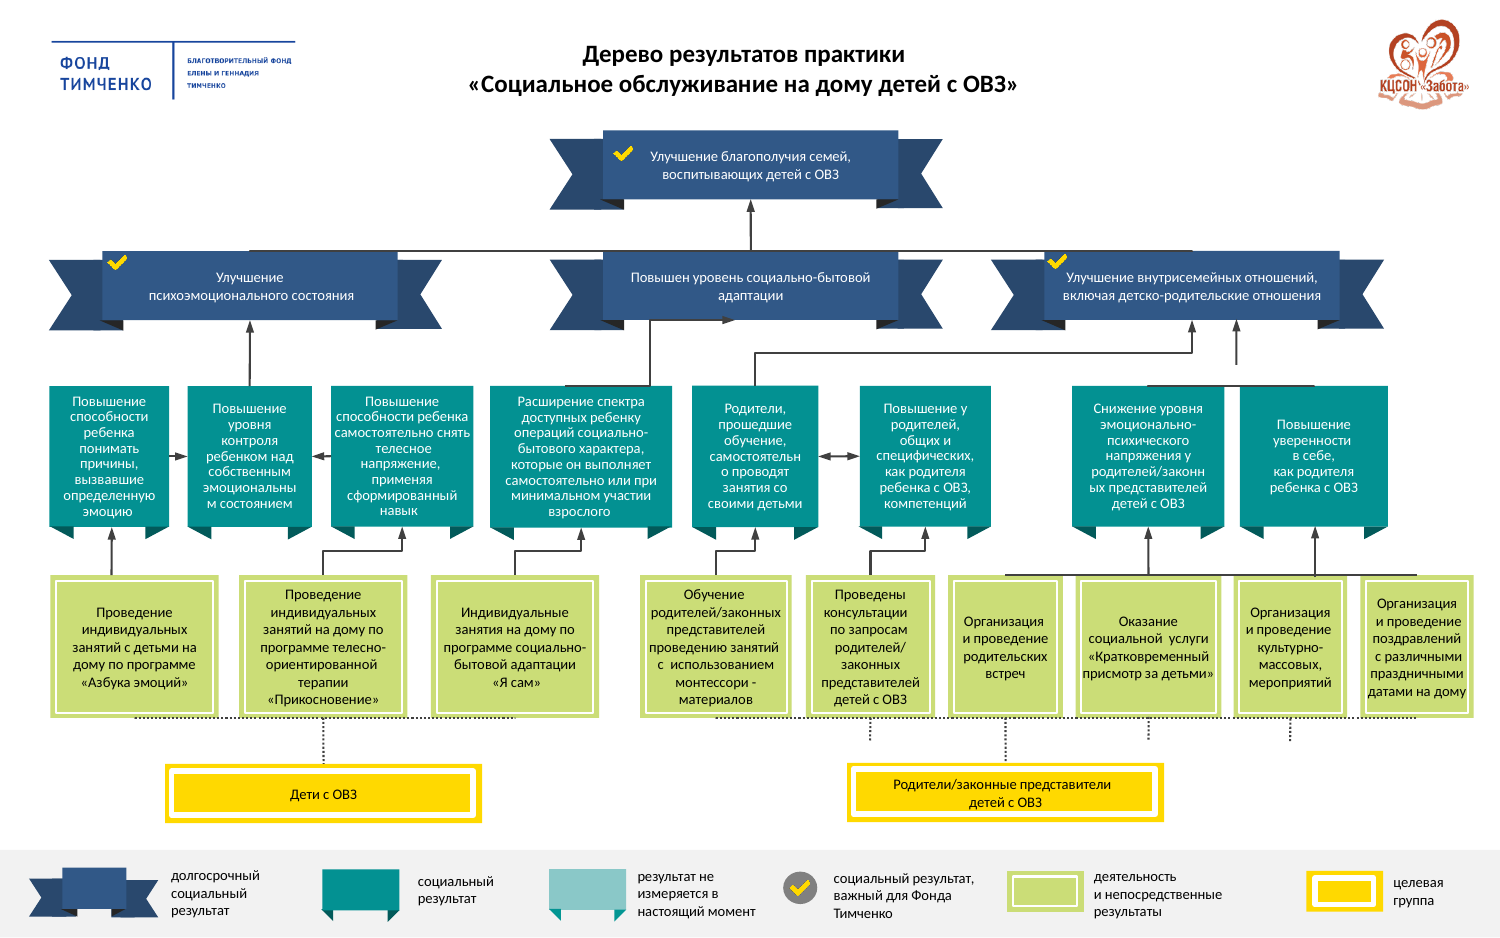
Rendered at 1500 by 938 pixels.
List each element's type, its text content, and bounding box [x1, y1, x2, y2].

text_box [549, 259, 625, 331]
text_box Оказание социальной услуги «Кратковременный присмотр за детьми» [1074, 574, 1205, 720]
text_box деятельность и непосредственные результаты [1079, 859, 1272, 927]
text_box Дерево результатов практики «Социальное обслуживание на дому детей с ОВЗ» [726, 30, 1093, 105]
text_box Улучшение психоэмоционального состояния [100, 249, 400, 322]
picture [1377, 19, 1470, 110]
text_box [781, 869, 818, 901]
text_box [332, 579, 404, 715]
text_box Дерево результатов практики «Социальное обслуживание на дому детей с ОВЗ» [395, 30, 715, 105]
text_box Дети с ОВЗ [332, 762, 484, 825]
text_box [873, 523, 923, 579]
text_box [952, 579, 1059, 715]
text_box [616, 267, 684, 438]
text_box Родители/законные представители детей с ОВЗ [845, 761, 1061, 824]
text_box целевая группа [1378, 866, 1500, 916]
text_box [324, 762, 328, 909]
text_box [60, 866, 129, 911]
text_box Повышение уверенности в себе, как родителя ребенка с ОВЗ [1238, 384, 1390, 529]
text_box Повышение способности ребенка понимать причины, вызвавшие определенную эмоцию [47, 384, 171, 529]
text_box Дети с ОВЗ [163, 762, 319, 825]
text_box Улучшение внутрисемейных отношений, включая детско-родительские отношения [1065, 249, 1342, 322]
text_box [1079, 579, 1205, 715]
text_box [1019, 869, 1061, 874]
text_box Проведены консультации по запросам родителей/ законных представителей детей с ОВЗ [804, 573, 937, 720]
text_box Организация и проведение родительских встреч [946, 574, 1061, 720]
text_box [940, 134, 1007, 572]
text_box [54, 579, 215, 715]
text_box [851, 767, 1061, 816]
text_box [48, 259, 124, 331]
text_box [1362, 524, 1390, 542]
text_box [1313, 876, 1376, 907]
text_box [1074, 874, 1079, 909]
text_box [47, 524, 76, 541]
text_box [1074, 524, 1099, 541]
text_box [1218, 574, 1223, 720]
text_box [385, 908, 402, 924]
text_box социальный результат [403, 864, 568, 914]
text_box [243, 579, 319, 715]
text_box [143, 524, 171, 542]
text_box [1019, 874, 1061, 909]
text_box Проведение индивидуальных занятий на дому по программе телесно- ориентированной терапии «Прикосновение» [237, 573, 319, 720]
text_box Снижение уровня эмоционально-психического напряжения у родителей/законных представителей детей с ОВЗ [1074, 384, 1205, 529]
text_box [726, 579, 789, 715]
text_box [338, 511, 388, 591]
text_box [524, 518, 573, 585]
text_box Повышен уровень социально-бытовой адаптации [601, 250, 715, 319]
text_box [1230, 302, 1234, 469]
text_box [169, 769, 319, 817]
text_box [726, 531, 760, 572]
text_box [792, 525, 820, 542]
picture [1047, 251, 1067, 271]
text_box [332, 769, 475, 817]
text_box социальный результат, важный для Фонда Тимченко [818, 861, 1019, 929]
text_box Улучшение благополучия семей, воспитывающих детей с ОВЗ [726, 128, 900, 201]
text_box [856, 524, 870, 534]
text_box [1218, 524, 1227, 533]
text_box [1237, 579, 1344, 715]
picture [612, 143, 633, 164]
text_box [1304, 869, 1378, 914]
text_box Индивидуальные занятия на дому по программе социально-бытовой адаптации «Я сам» [429, 573, 601, 720]
text_box [435, 579, 595, 715]
text_box Обучение родителей/законных представителей проведению занятий с использованием монтессори -материалов [638, 573, 715, 720]
text_box [331, 867, 401, 912]
text_box [547, 867, 622, 912]
picture [789, 877, 810, 898]
text_box [0, 848, 1061, 938]
text_box [810, 579, 932, 715]
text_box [28, 878, 79, 917]
text_box [1074, 869, 1086, 914]
text_box Улучшение благополучия семей, воспитывающих детей с ОВЗ [601, 128, 715, 201]
text_box Родители, прошедшие обучение, самостоятельно проводят занятия со своими детьми [690, 384, 715, 526]
text_box [1074, 767, 1157, 816]
picture [36, 26, 307, 105]
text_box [1010, 259, 1066, 331]
text_box Повышение уровня контроля ребенком над собственным эмоциональным состоянием [185, 384, 314, 529]
text_box [285, 524, 314, 542]
text_box [488, 525, 516, 542]
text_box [1317, 259, 1385, 329]
text_box [1019, 909, 1061, 914]
text_box Расширение спектра доступных ребенку операций социально-бытового характера, которые он выполняет самостоятельно или при минимальном участии взрослого [488, 384, 674, 530]
text_box Повышение у родителей, общих и специфических, как родителя ребенка с ОВЗ, компетенций [858, 384, 935, 529]
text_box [875, 138, 935, 209]
text_box [645, 524, 674, 541]
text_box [375, 259, 443, 330]
text_box [129, 877, 156, 920]
text_box [1198, 524, 1205, 541]
text_box [447, 524, 476, 541]
text_box [1074, 848, 1500, 938]
text_box [1364, 579, 1470, 715]
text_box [1210, 369, 1214, 781]
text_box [324, 527, 328, 726]
text_box Родители, прошедшие обучение, самостоятельно проводят занятия со своими детьми [726, 384, 820, 529]
text_box [549, 912, 564, 923]
text_box [1237, 524, 1266, 541]
text_box Обучение родителей/законных представителей проведению занятий с использованием монтессори -материалов [726, 573, 794, 720]
text_box [644, 579, 715, 715]
text_box Организация и проведение культурно-массовых, мероприятий [1232, 574, 1349, 720]
text_box Проведение индивидуальных занятий с детьми на дому по программе «Азбука эмоций» [48, 573, 221, 720]
text_box [324, 912, 336, 923]
text_box Повышен уровень социально-бытовой адаптации [726, 250, 901, 322]
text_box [711, 531, 715, 572]
text_box Организация и проведение поздравлений с различными праздничными датами на дому [1358, 573, 1476, 720]
text_box Родители/законные представители детей с ОВЗ [1074, 761, 1166, 824]
text_box [109, 878, 137, 920]
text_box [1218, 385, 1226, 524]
picture [106, 252, 127, 272]
text_box долгосрочный социальный результат [156, 858, 317, 927]
text_box [612, 912, 622, 924]
text_box [109, 911, 127, 919]
text_box Повышение способности ребенка самостоятельно снять телесное напряжение, применяя сформированный навык [329, 384, 475, 529]
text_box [875, 259, 935, 329]
text_box [690, 525, 715, 537]
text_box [549, 138, 625, 210]
text_box результат не измеряется в настоящий момент [622, 859, 780, 927]
text_box Проведение индивидуальных занятий на дому по программе телесно- ориентированной терапии «Прикосновение» [332, 573, 409, 720]
text_box [185, 524, 214, 542]
